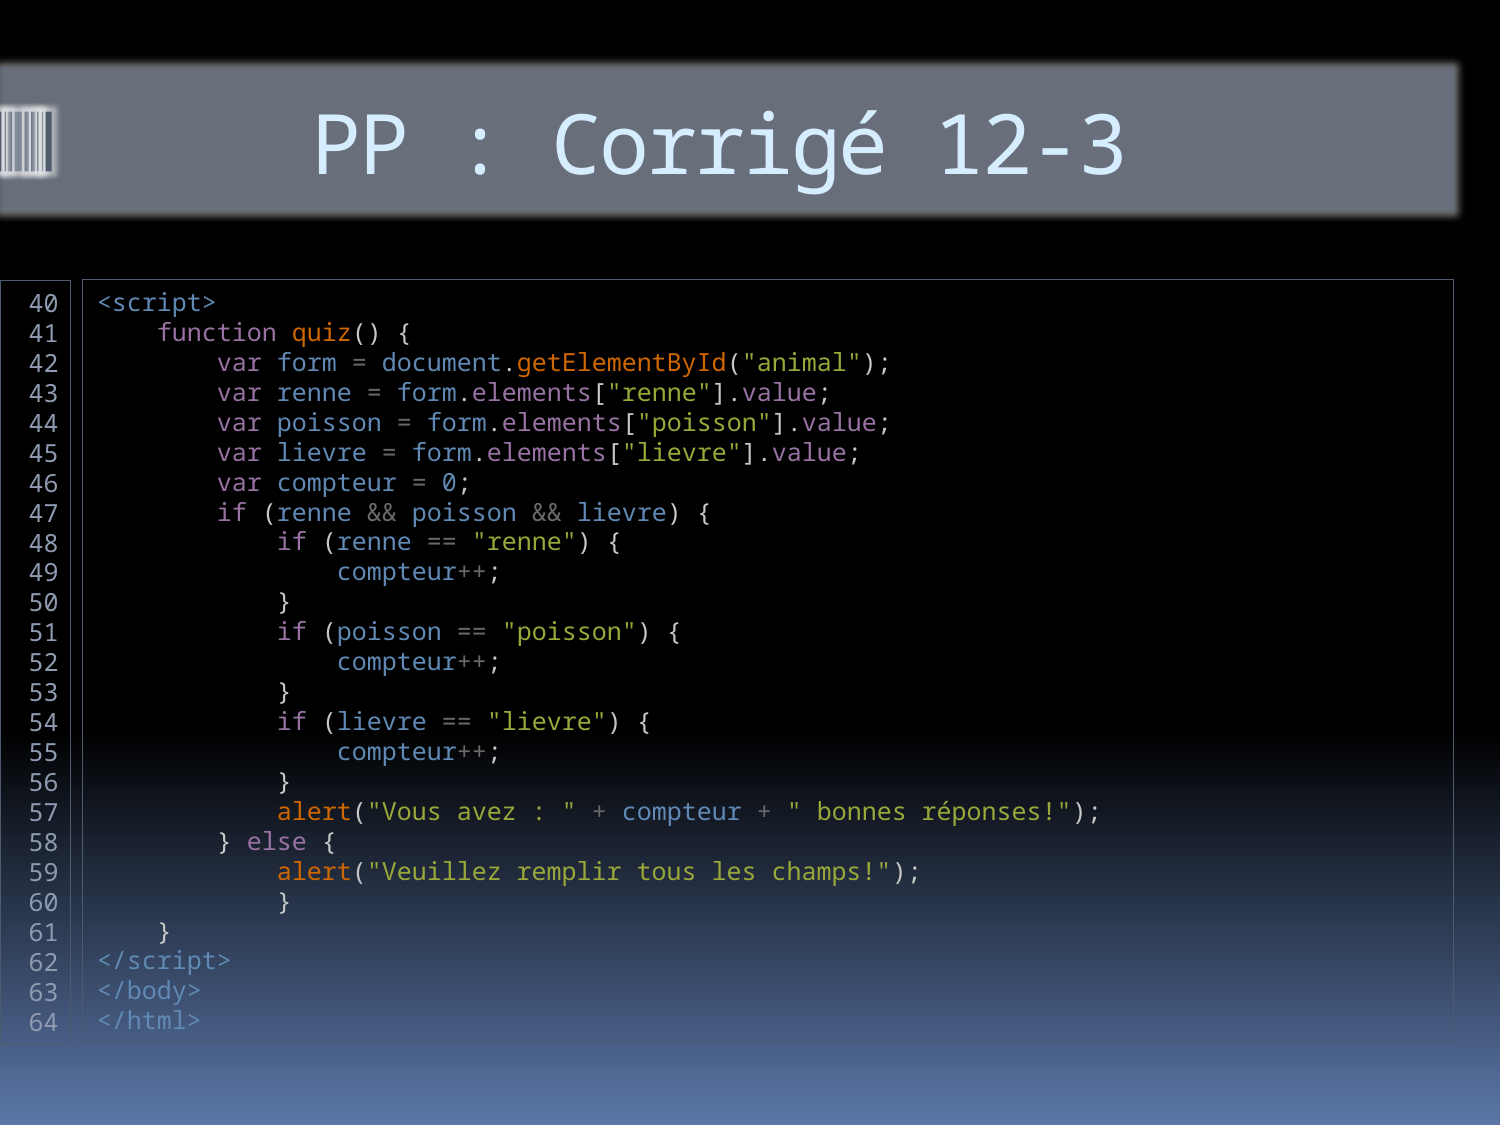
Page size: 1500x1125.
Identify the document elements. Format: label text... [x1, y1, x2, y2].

title PP : Corrigé 12-3 [82, 83, 1358, 234]
text_box 40 41 42 43 44 45 46 47 48 49 50 51 52 53 54 55 56 57 58 59 60 61 62 63 64 [0, 280, 71, 1044]
text_box <script> function quiz() { var form = document.getElementById("animal"); var renne = form.elements["renne"].value; var poisson = form.elements["poisson"].value; var lievre = form.elements["lievre"].value; var compteur = 0; if (renne && poisson && lievre) { if (renne == "renne") { compteur++; } if (poisson == "poisson") { compteur++; } if (lievre == "lievre") { compteur++; } alert("Vous avez : " + compteur + " bonnes réponses!"); } else { alert("Veuillez remplir tous les champs!"); } } </script> </body> </html> [82, 279, 1454, 1043]
